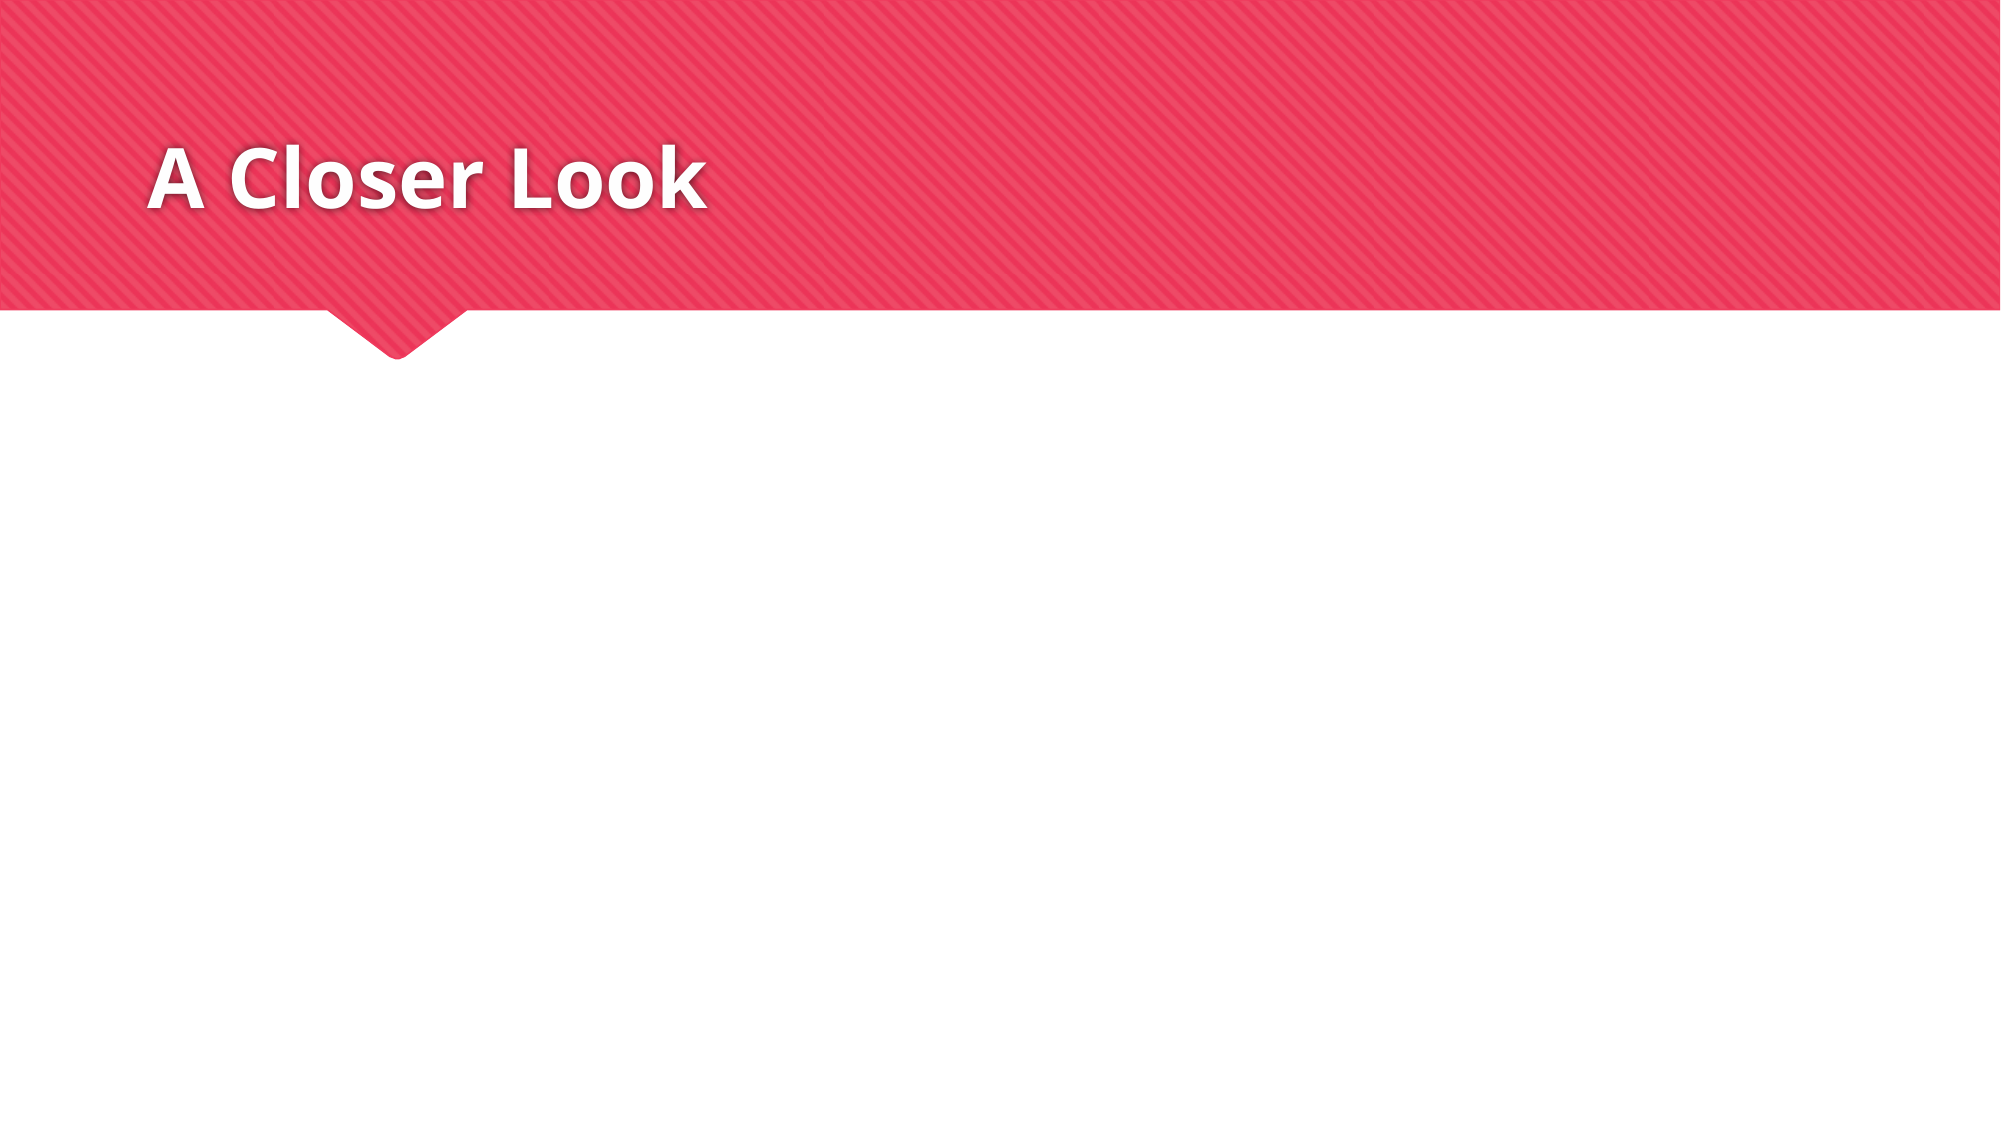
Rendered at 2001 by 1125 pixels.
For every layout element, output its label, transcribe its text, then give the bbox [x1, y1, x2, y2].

title A Closer Look [132, 73, 1868, 233]
